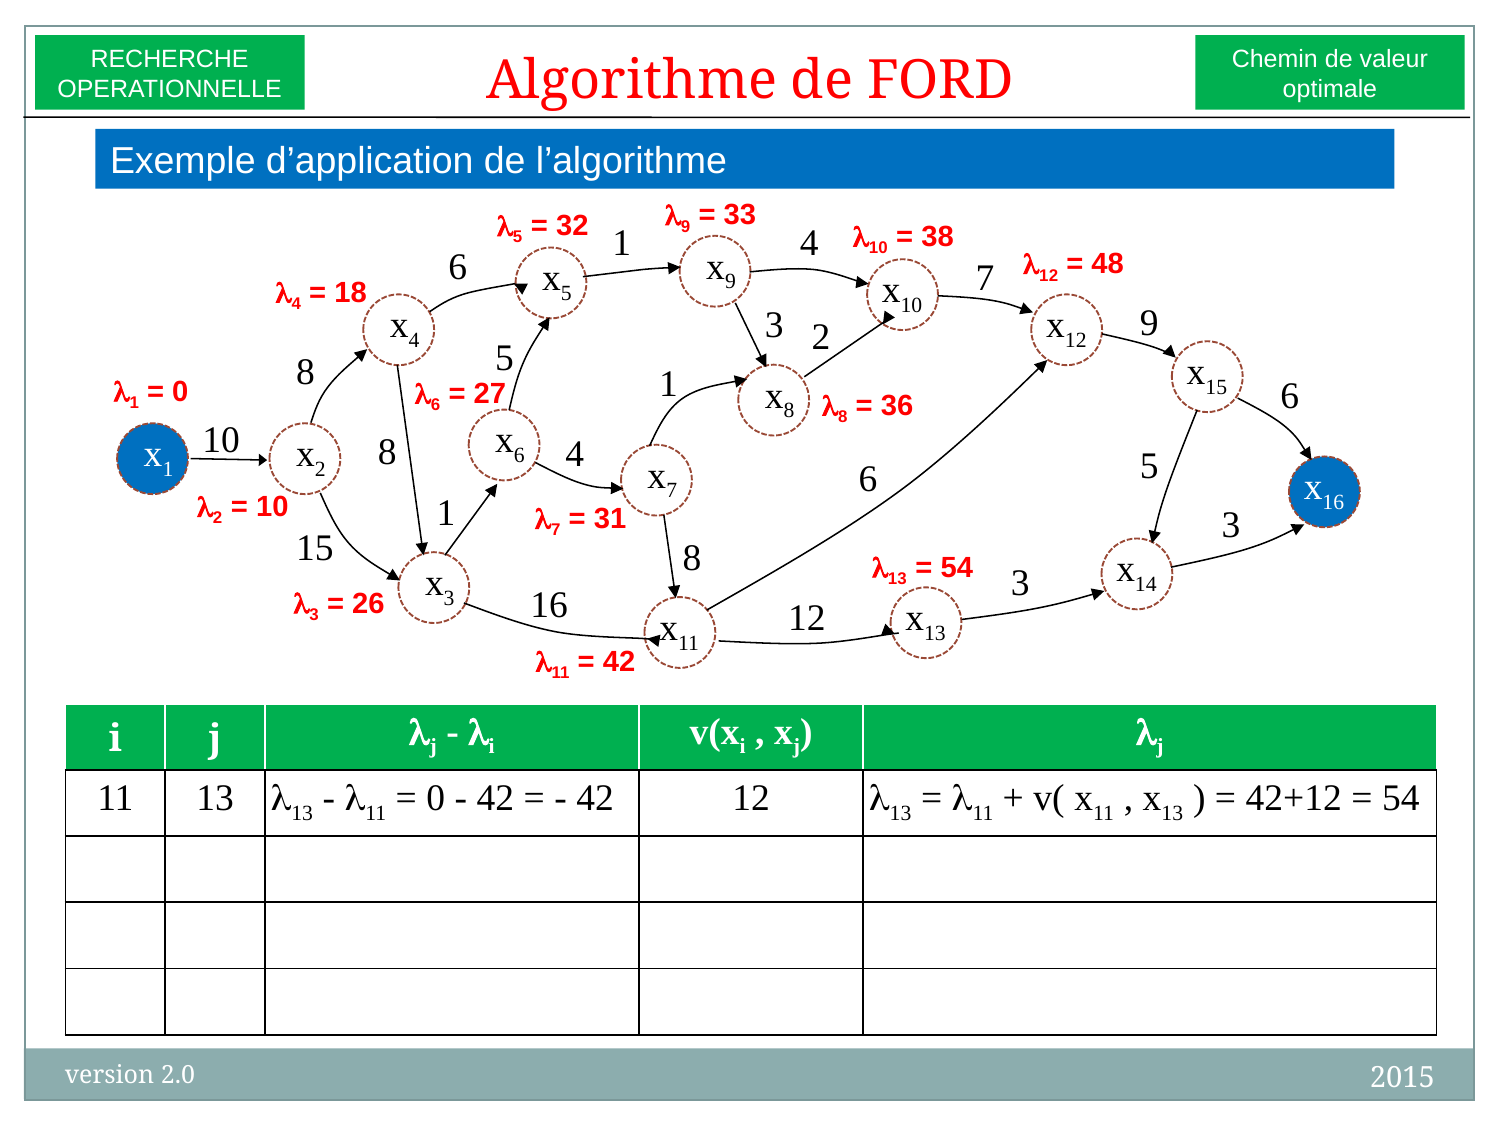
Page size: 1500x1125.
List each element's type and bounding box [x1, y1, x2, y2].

table_cell [66, 903, 164, 968]
table_cell [864, 903, 1436, 968]
table_cell [266, 903, 638, 968]
table_cell [864, 771, 1436, 835]
table_cell [166, 969, 264, 1034]
table_cell [640, 969, 862, 1034]
table_header [66, 705, 164, 769]
table_cell [266, 969, 638, 1034]
table_cell [166, 837, 264, 901]
table_cell [640, 837, 862, 901]
table_cell [166, 771, 264, 835]
table_cell [266, 837, 638, 901]
slide_number [950, 1050, 1450, 1111]
table_cell [66, 969, 164, 1034]
table_header [640, 705, 862, 769]
table_cell [66, 771, 164, 835]
table_cell [640, 903, 862, 968]
table_cell [266, 771, 638, 835]
table_cell [166, 903, 264, 968]
table_cell [864, 969, 1436, 1034]
table_header [166, 705, 264, 769]
table_cell [640, 771, 862, 835]
table_header [864, 705, 1436, 769]
table_cell [66, 837, 164, 901]
footer [50, 1051, 638, 1112]
title [316, 37, 1184, 116]
text_box [1195, 35, 1465, 110]
text_box [35, 35, 305, 110]
table_cell [864, 837, 1436, 901]
text_box [90, 128, 1395, 690]
table_header [266, 705, 638, 769]
